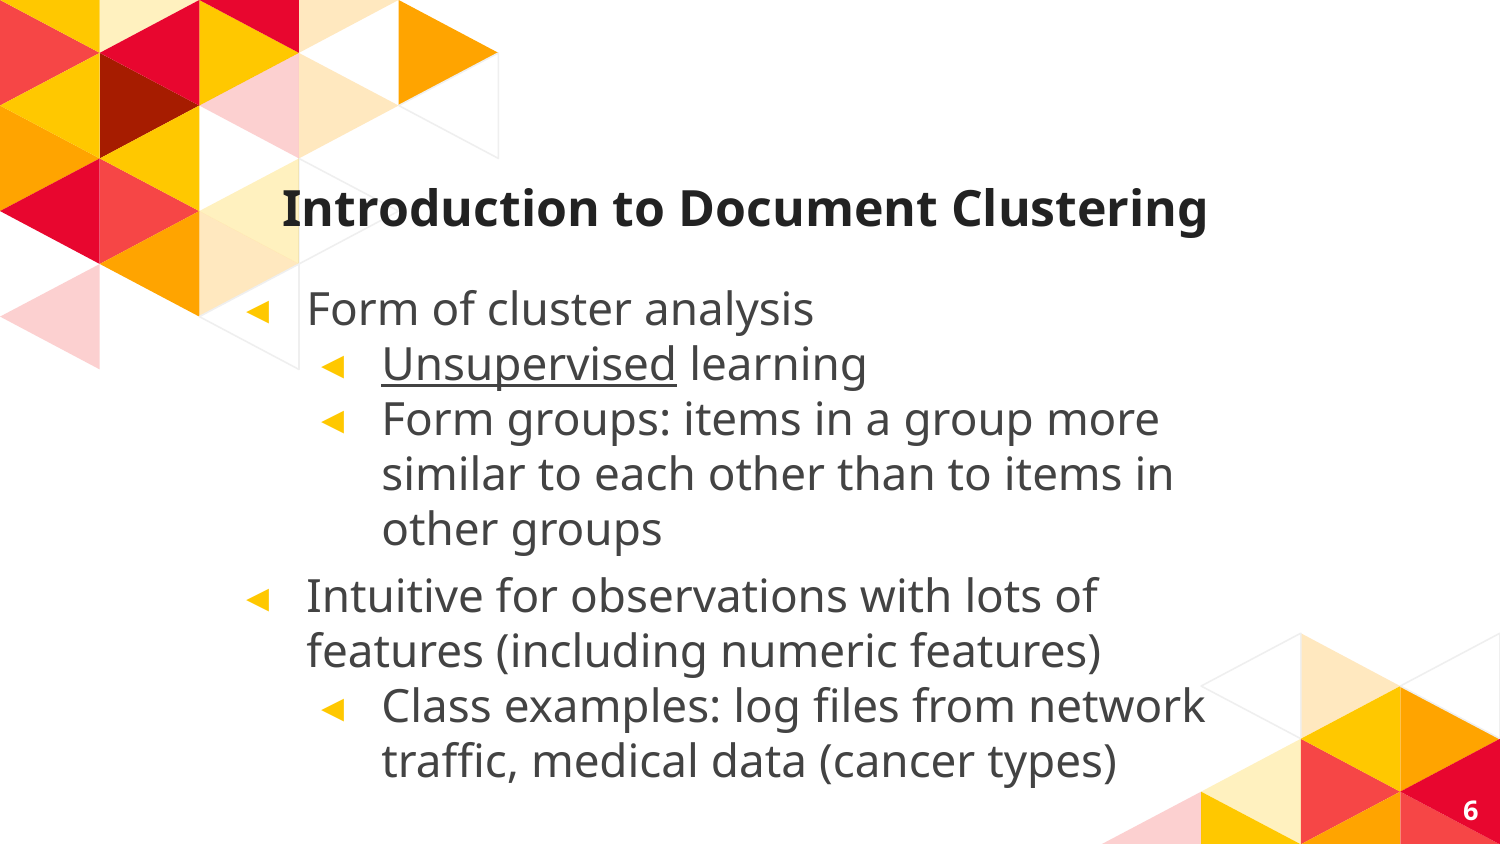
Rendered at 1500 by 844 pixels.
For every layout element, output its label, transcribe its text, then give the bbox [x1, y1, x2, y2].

list Form of cluster analysis Unsupervised learning Form groups: items in a group more similar to each other than to items in other groups Intuitive for observations with lots of features (including numeric features) Class examples: log files from network traffic, medical data (cancer types) [216, 264, 1276, 741]
title Introduction to Document Clustering [216, 142, 1276, 252]
slide_number 6 [1403, 779, 1494, 844]
